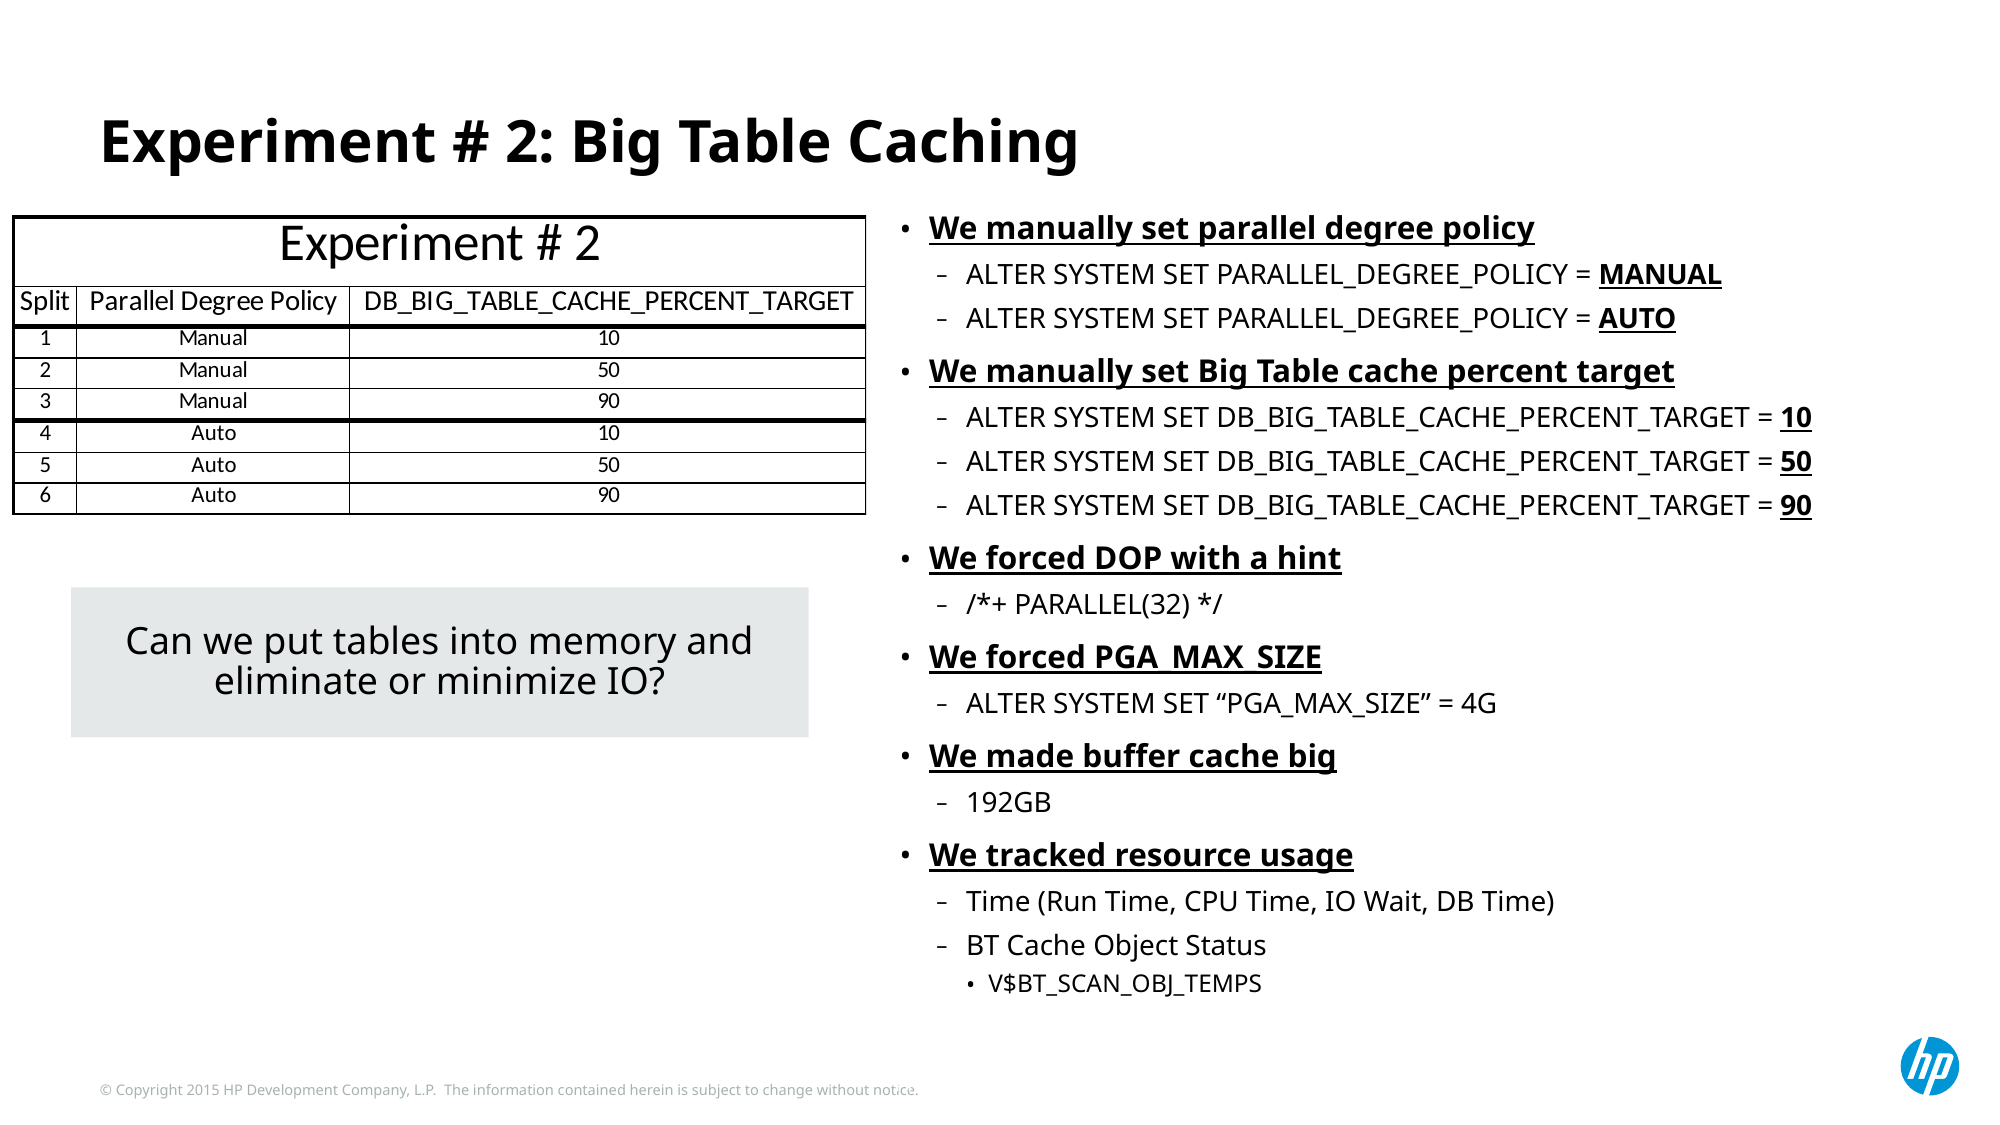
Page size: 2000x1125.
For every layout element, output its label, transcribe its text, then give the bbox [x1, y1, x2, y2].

picture [11, 215, 868, 517]
title Experiment # 2: Big Table Caching [99, 50, 1900, 175]
text_box We manually set parallel degree policy ALTER SYSTEM SET PARALLEL_DEGREE_POLICY = MANUAL ALTER SYSTEM SET PARALLEL_DEGREE_POLICY = AUTO We manually set Big Table cache percent target ALTER SYSTEM SET DB_BIG_TABLE_CACHE_PERCENT_TARGET = 10 ALTER SYSTEM SET DB_BIG_TABLE_CACHE_PERCENT_TARGET = 50 ALTER SYSTEM SET DB_BIG_TABLE_CACHE_PERCENT_TARGET = 90 We forced DOP with a hint /*+ PARALLEL(32) */ We forced PGA_MAX_SIZE ALTER SYSTEM SET “PGA_MAX_SIZE” = 4G We made buffer cache big 192GB We tracked resource usage Time (Run Time, CPU Time, IO Wait, DB Time) BT Cache Object Status V$BT_SCAN_OBJ_TEMPS [899, 212, 1975, 1001]
text_box Can we put tables into memory and eliminate or minimize IO? [71, 587, 809, 738]
